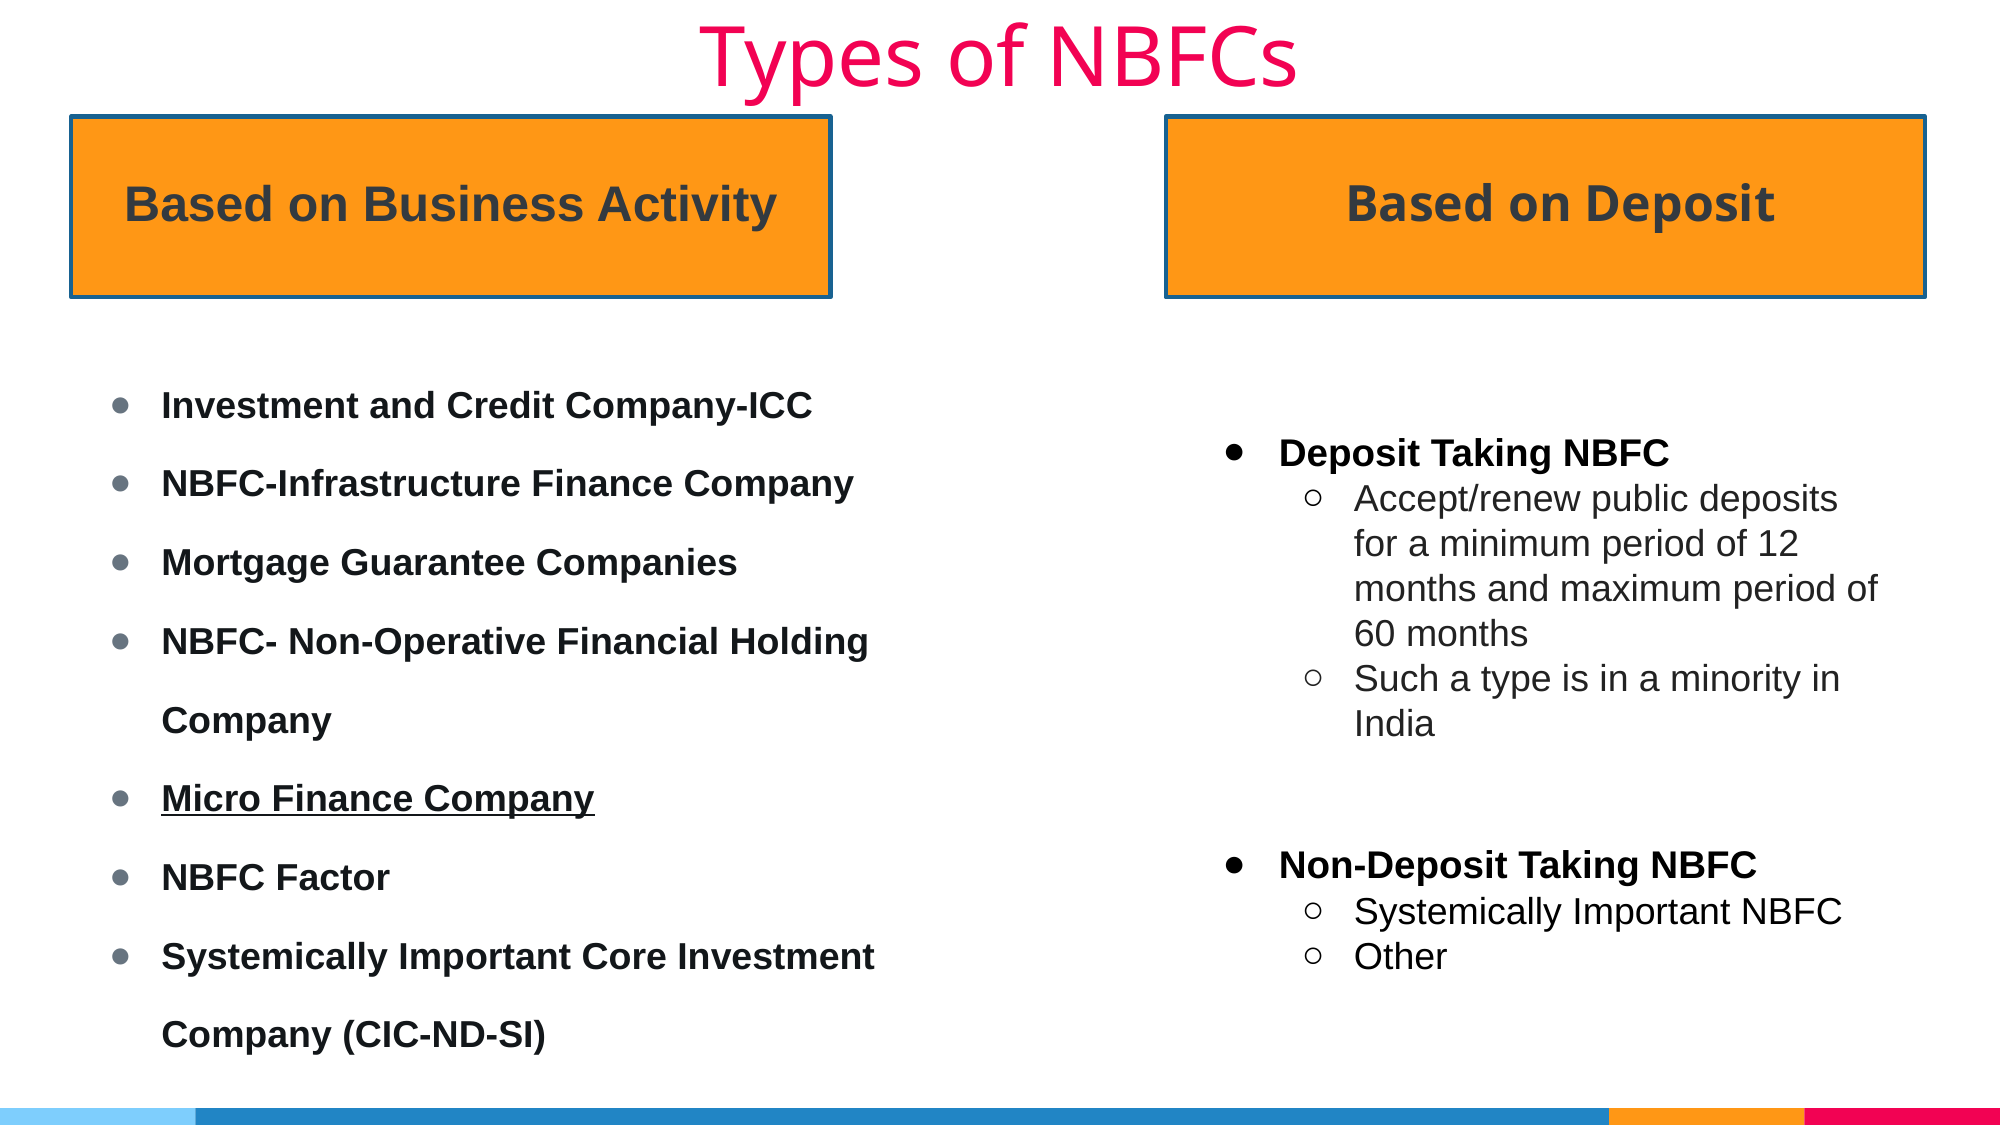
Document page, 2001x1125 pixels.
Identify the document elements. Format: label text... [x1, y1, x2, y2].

text_box Investment and Credit Company-ICC NBFC-Infrastructure Finance Company Mortgage Guarantee Companies NBFC- Non-Operative Financial Holding Company Micro Finance Company NBFC Factor Systemically Important Core Investment Company (CIC-ND-SI) [71, 434, 1072, 968]
text_box Based on Deposit [1228, 64, 1893, 339]
text_box Based on Business Activity [0, 63, 936, 339]
text_box [1893, 114, 1927, 299]
title Types of NBFCs [668, 0, 1332, 191]
text_box Deposit Taking NBFC Accept/renew public deposits for a minimum period of 12 months and maximum period of 60 months Such a type is in a minority in India Non-Deposit Taking NBFC Systemically Important NBFC Other [1188, 551, 1903, 853]
text_box [1164, 191, 1228, 299]
